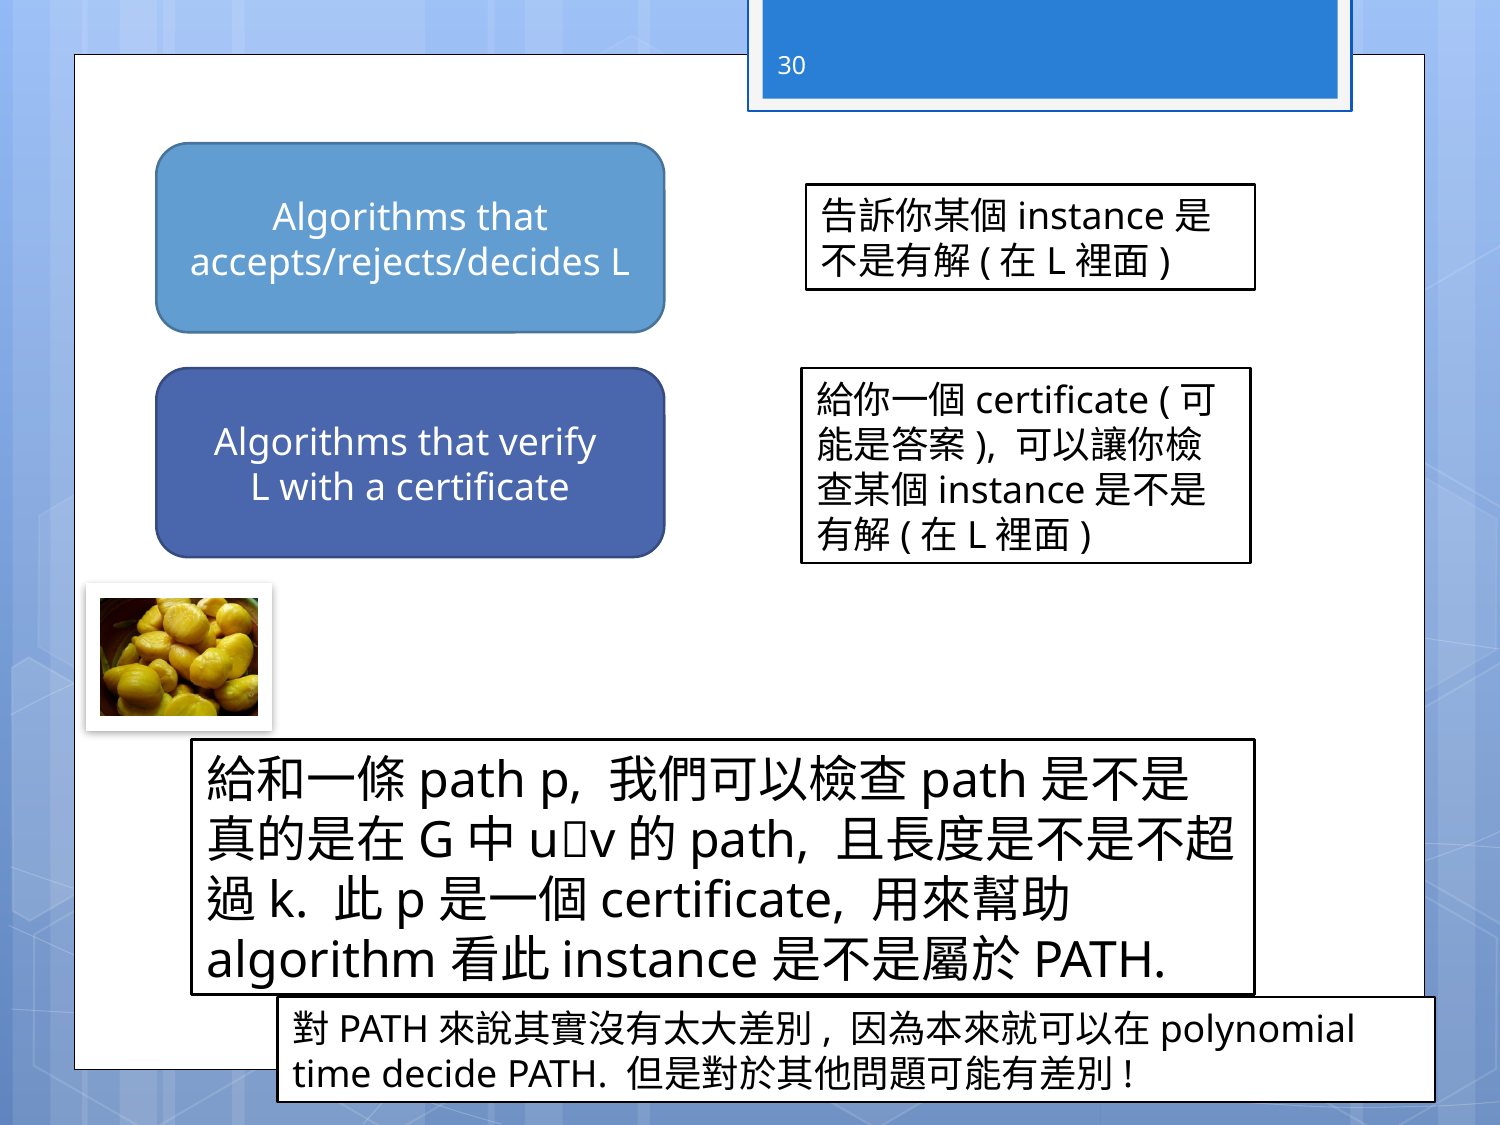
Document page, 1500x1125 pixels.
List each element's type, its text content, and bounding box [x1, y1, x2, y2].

slide_number 30 [762, 36, 982, 97]
text_box Algorithms that verify L with a certificate [155, 366, 666, 559]
text_box 給你一個certificate (可能是答案), 可以讓你檢查某個instance是不是有解(在L裡面) [800, 367, 1252, 564]
picture [100, 597, 259, 717]
text_box 告訴你某個instance是不是有解(在L裡面) [805, 183, 1256, 291]
text_box 對PATH來說其實沒有太大差別, 因為本來就可以在polynomial time decide PATH. 但是對於其他問題可能有差別! [276, 996, 1436, 1103]
text_box Algorithms that accepts/rejects/decides L [155, 141, 666, 334]
